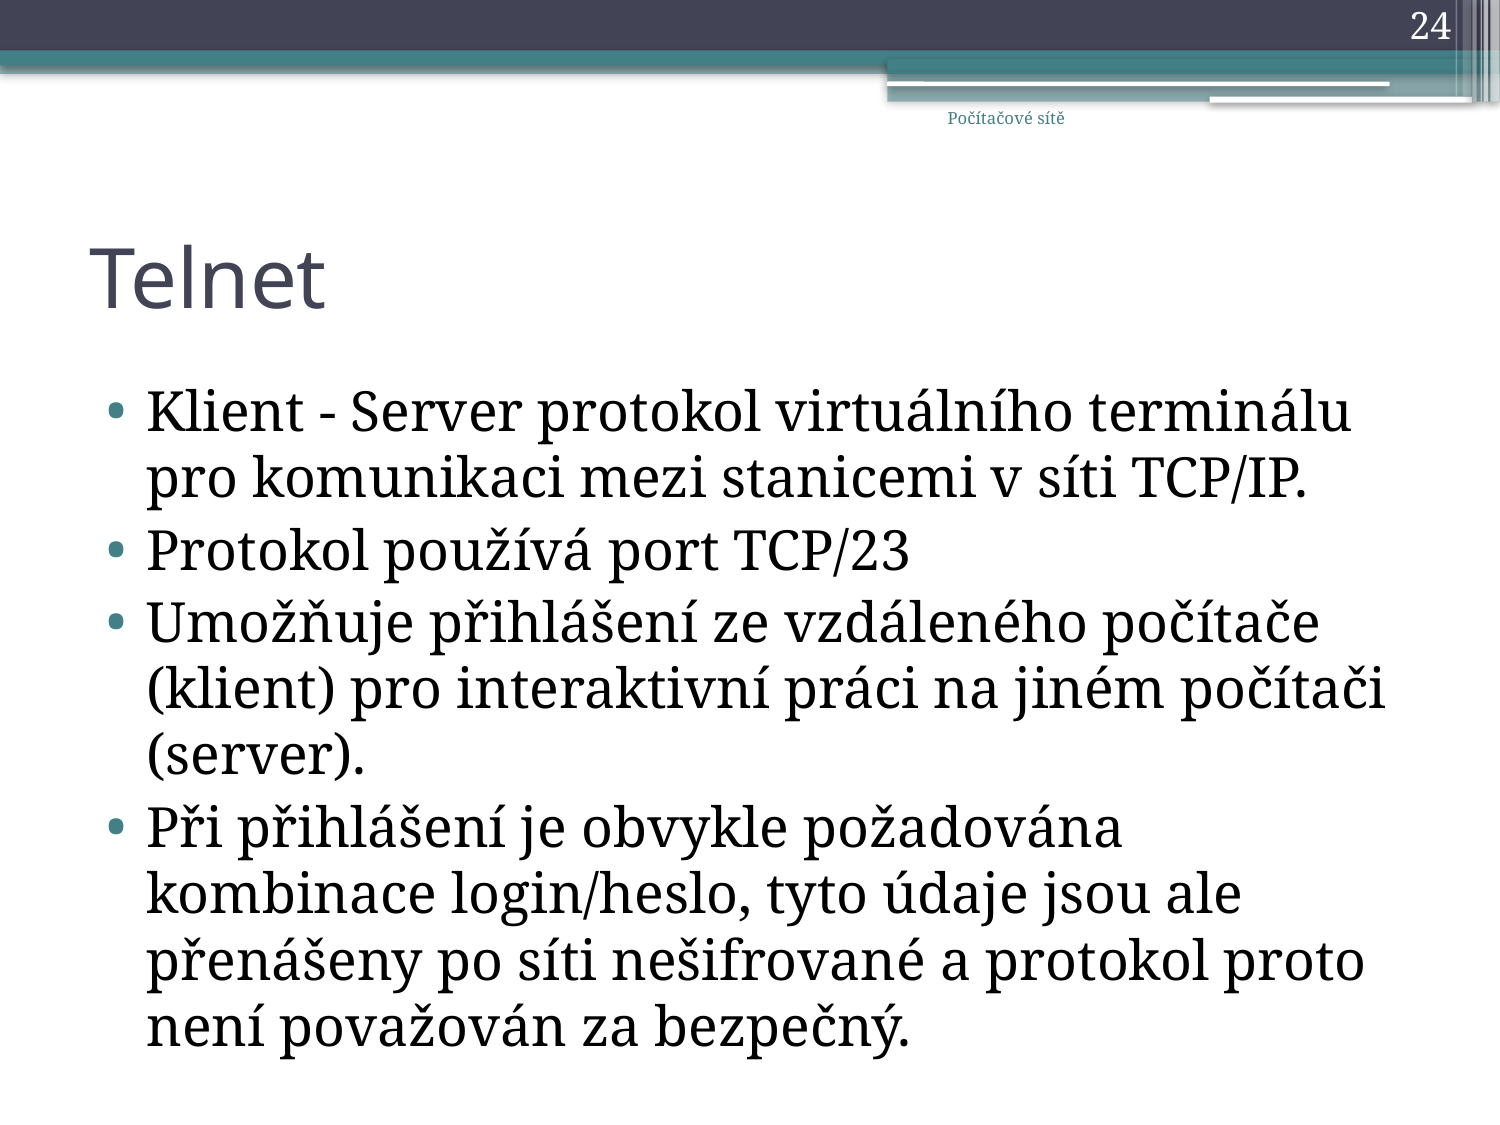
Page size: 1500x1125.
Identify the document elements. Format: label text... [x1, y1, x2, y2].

footer Počítačové sítě [862, 100, 1080, 176]
title Telnet [75, 187, 1425, 363]
list Klient - Server protokol virtuálního terminálu pro komunikaci mezi stanicemi v síti TCP/IP. Protokol používá port TCP/23 Umožňuje přihlášení ze vzdáleného počítače (klient) pro interaktivní práci na jiném počítači (server). Při přihlášení je obvykle požadována kombinace login/heslo, tyto údaje jsou ale přenášeny po síti nešifrované a protokol proto není považován za bezpečný. [75, 368, 1425, 1079]
slide_number 24 [1341, 0, 1466, 61]
